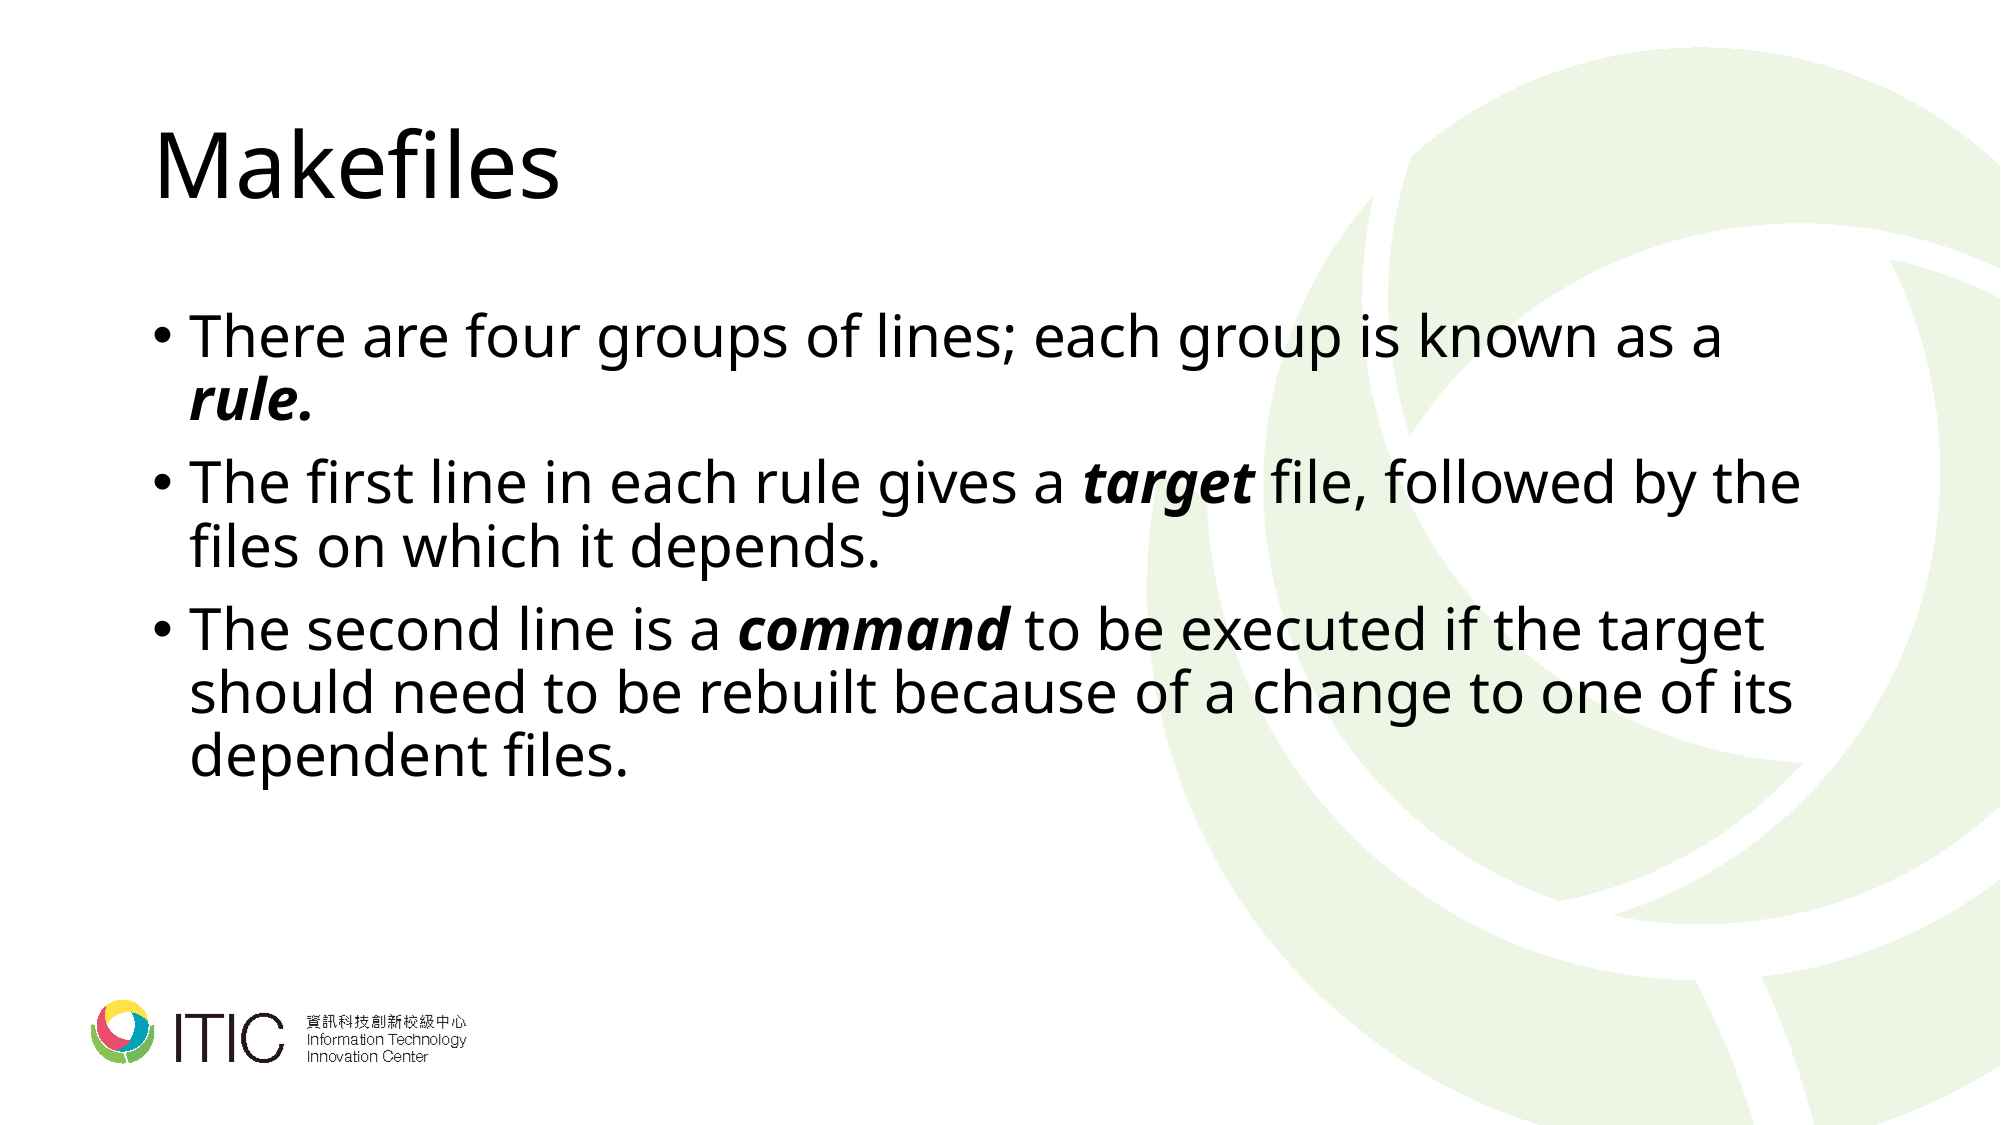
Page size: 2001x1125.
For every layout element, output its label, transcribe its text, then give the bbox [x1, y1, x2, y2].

title Makefiles [137, 59, 1863, 278]
list There are four groups of lines; each group is known as a rule. The first line in each rule gives a target file, followed by the files on which it depends. The second line is a command to be executed if the target should need to be rebuilt because of a change to one of its dependent files. [137, 299, 1863, 1014]
picture [0, 0, 2001, 1125]
